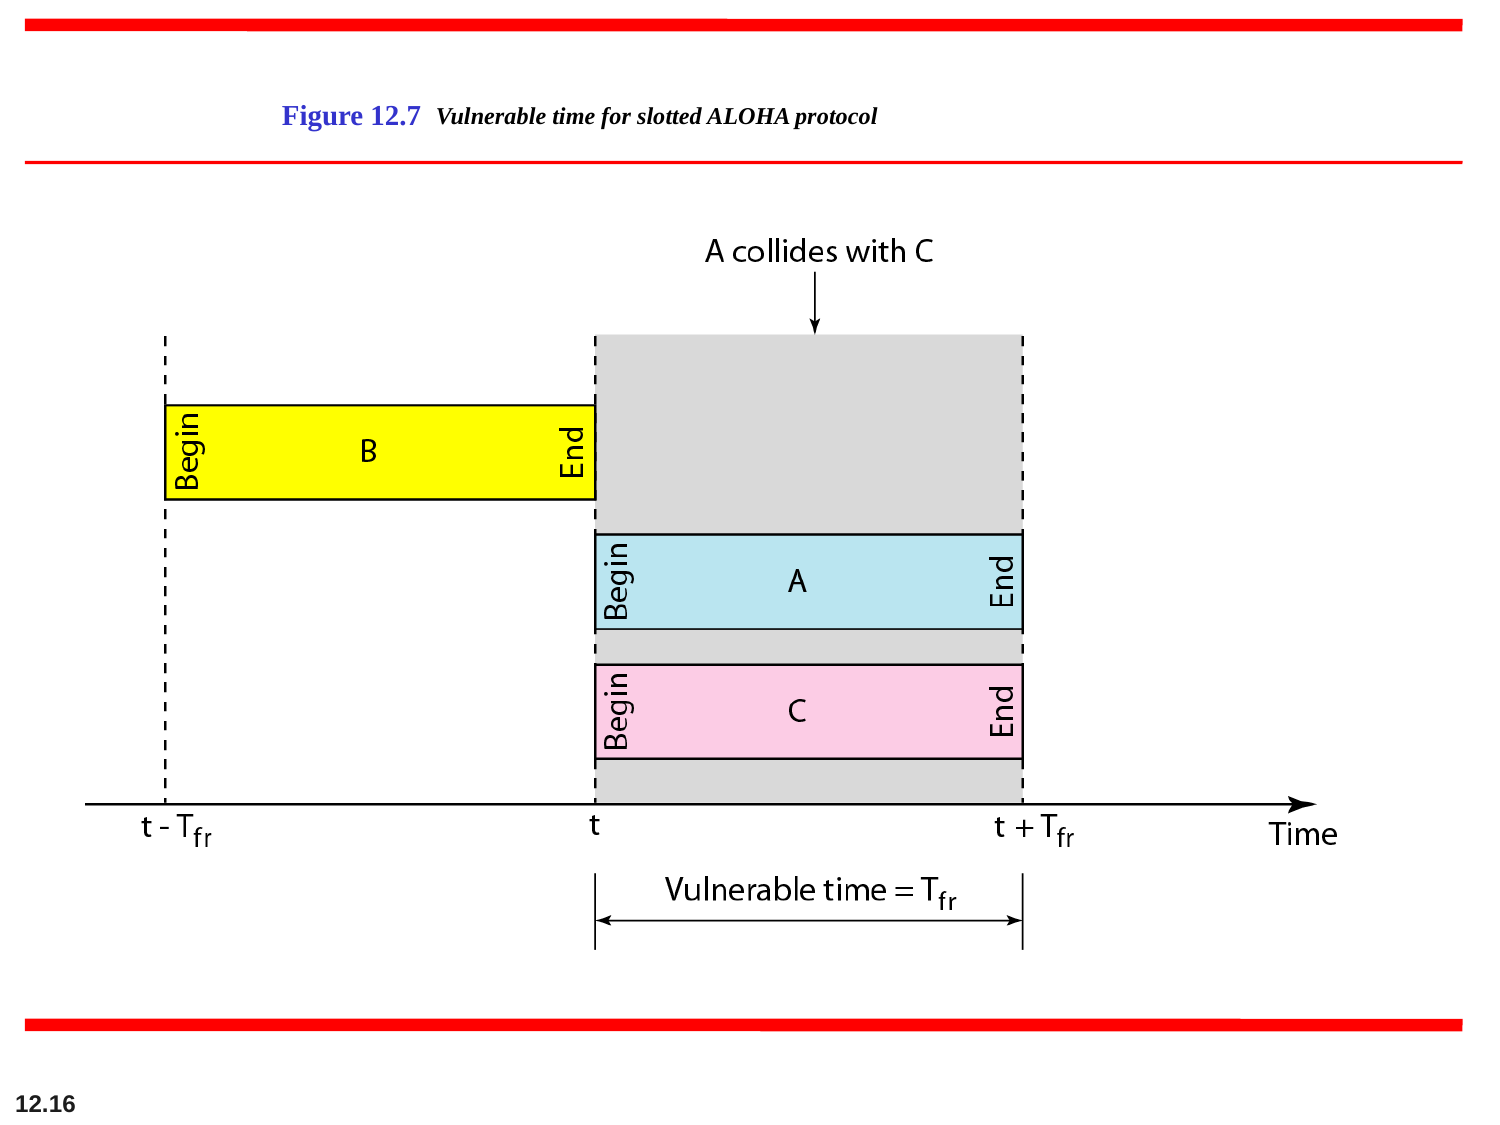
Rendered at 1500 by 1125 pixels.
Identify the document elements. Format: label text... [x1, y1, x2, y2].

slide_number 12.16 [0, 1050, 313, 1125]
text_box Figure 12.7 Vulnerable time for slotted ALOHA protocol [267, 62, 894, 138]
picture [85, 234, 1338, 950]
